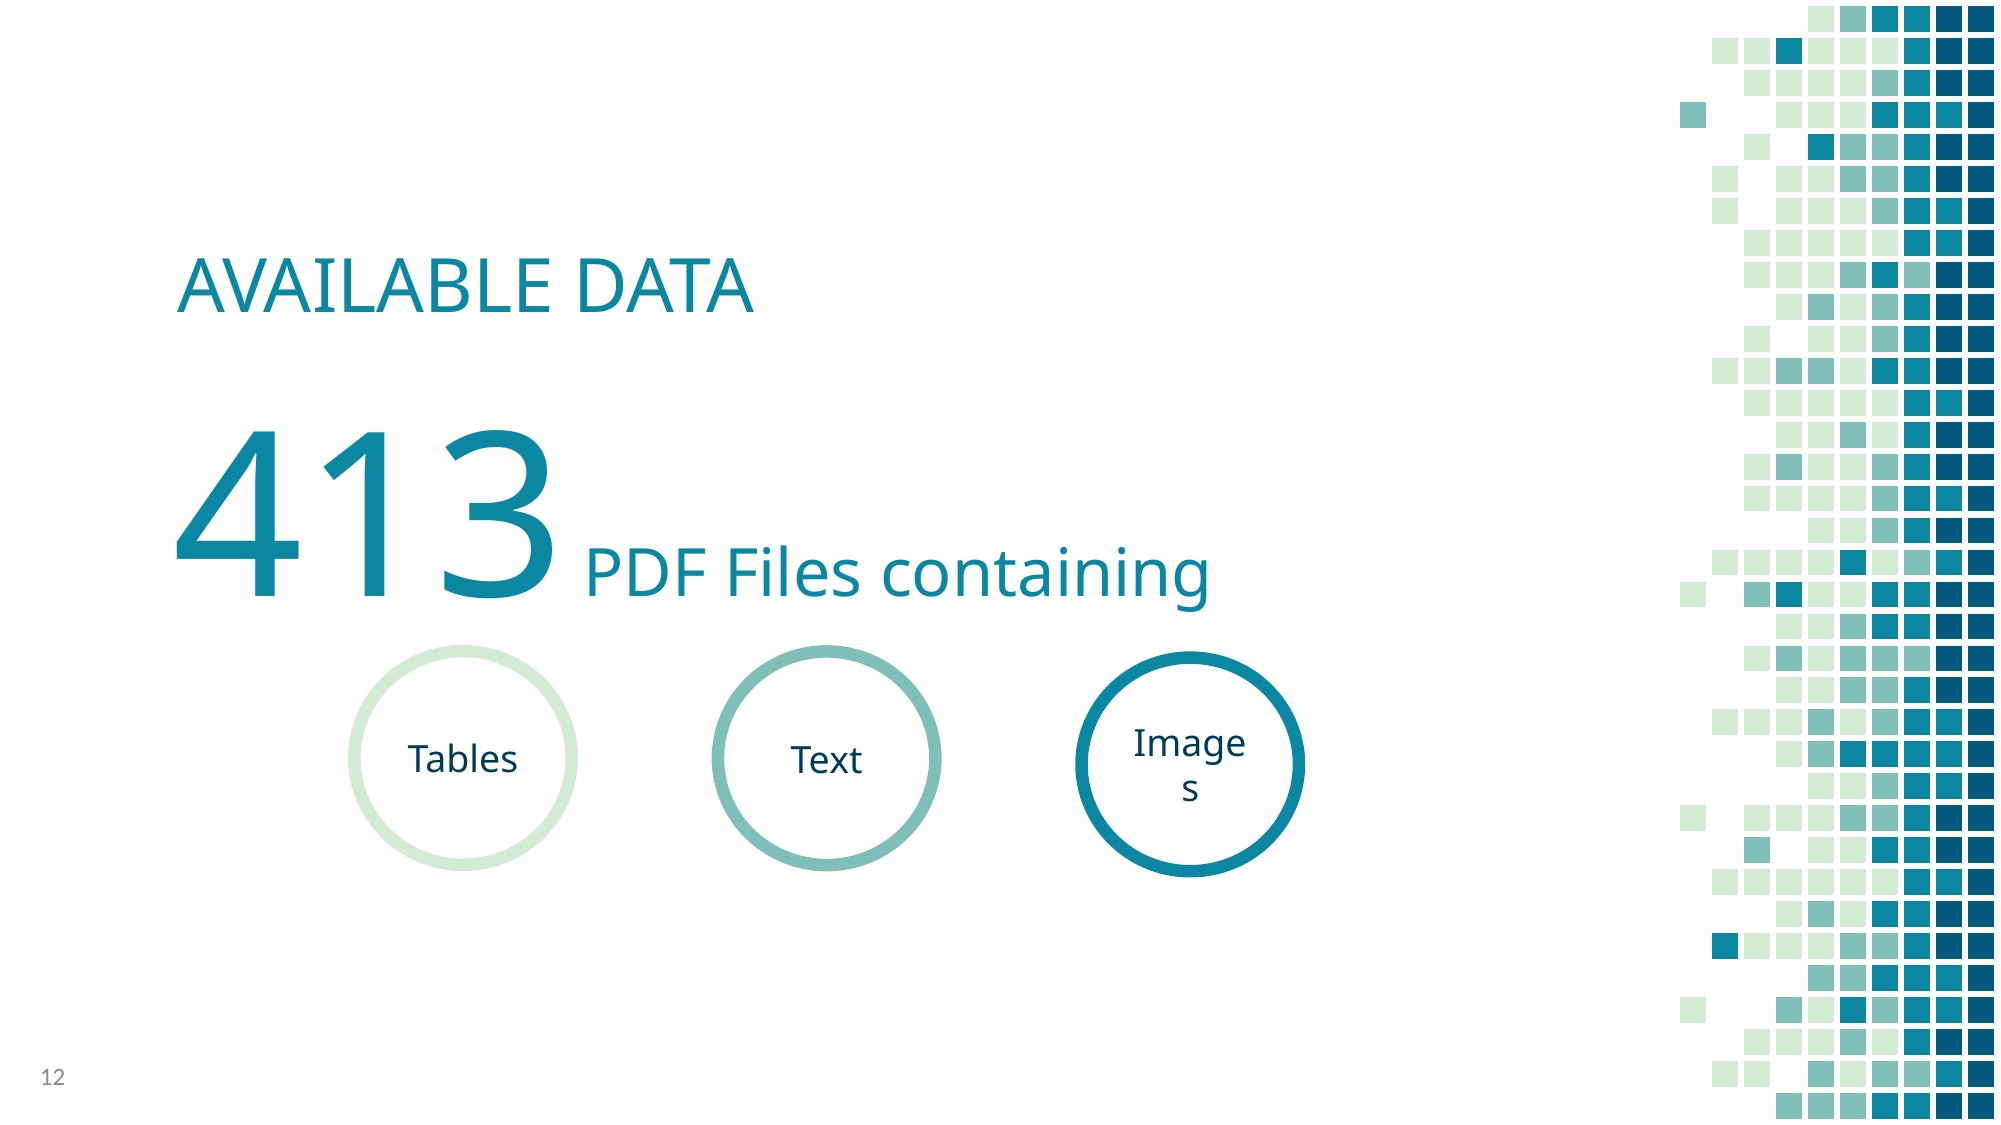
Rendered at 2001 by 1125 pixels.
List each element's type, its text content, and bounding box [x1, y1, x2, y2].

text_box Tables [354, 651, 572, 865]
text_box Text [717, 651, 936, 866]
text_box 413 PDF Files containing [157, 467, 1299, 658]
title AVAILABLE DATA [157, 161, 1636, 350]
text_box Images [1081, 657, 1299, 872]
slide_number 12 [20, 1032, 140, 1119]
